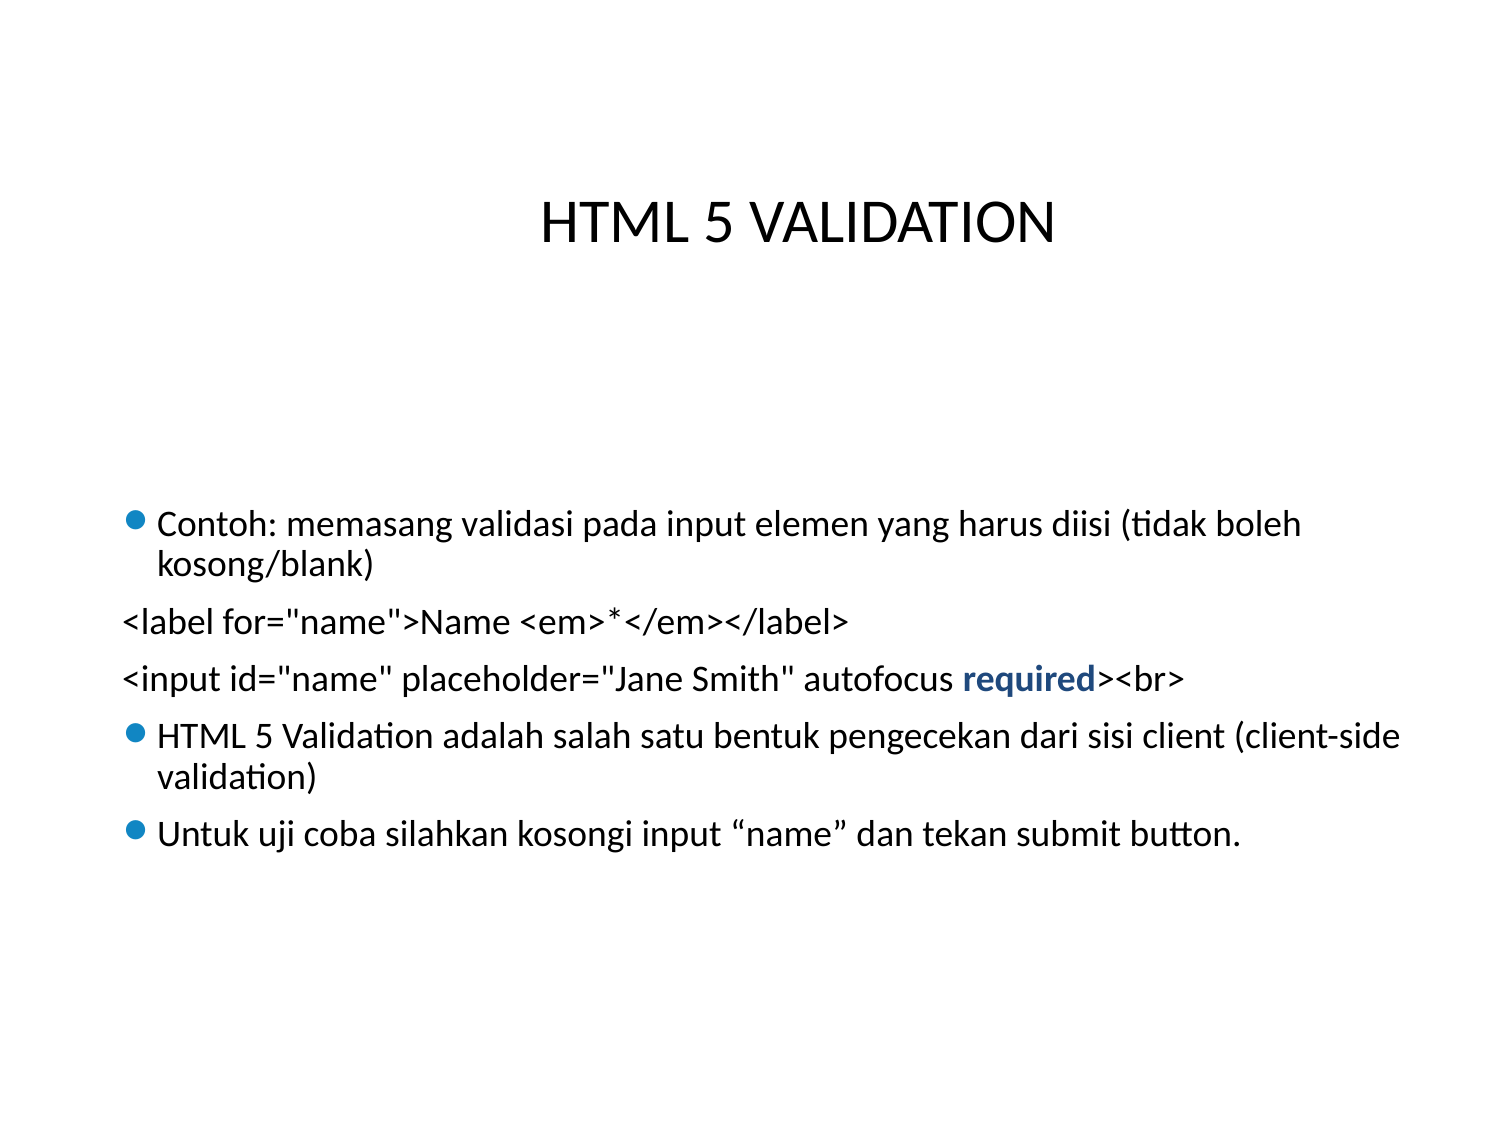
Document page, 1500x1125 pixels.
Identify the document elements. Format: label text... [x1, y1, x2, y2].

list Contoh: memasang validasi pada input elemen yang harus diisi (tidak boleh kosong/blank) <label for="name">Name <em>*</em></label> <input id="name" placeholder="Jane Smith" autofocus required><br> HTML 5 Validation adalah salah satu bentuk pengecekan dari sisi client (client-side validation) Untuk uji coba silahkan kosongi input “name” dan tekan submit button. [110, 468, 1416, 948]
title HTML 5 VALIDATION [182, 148, 1416, 287]
